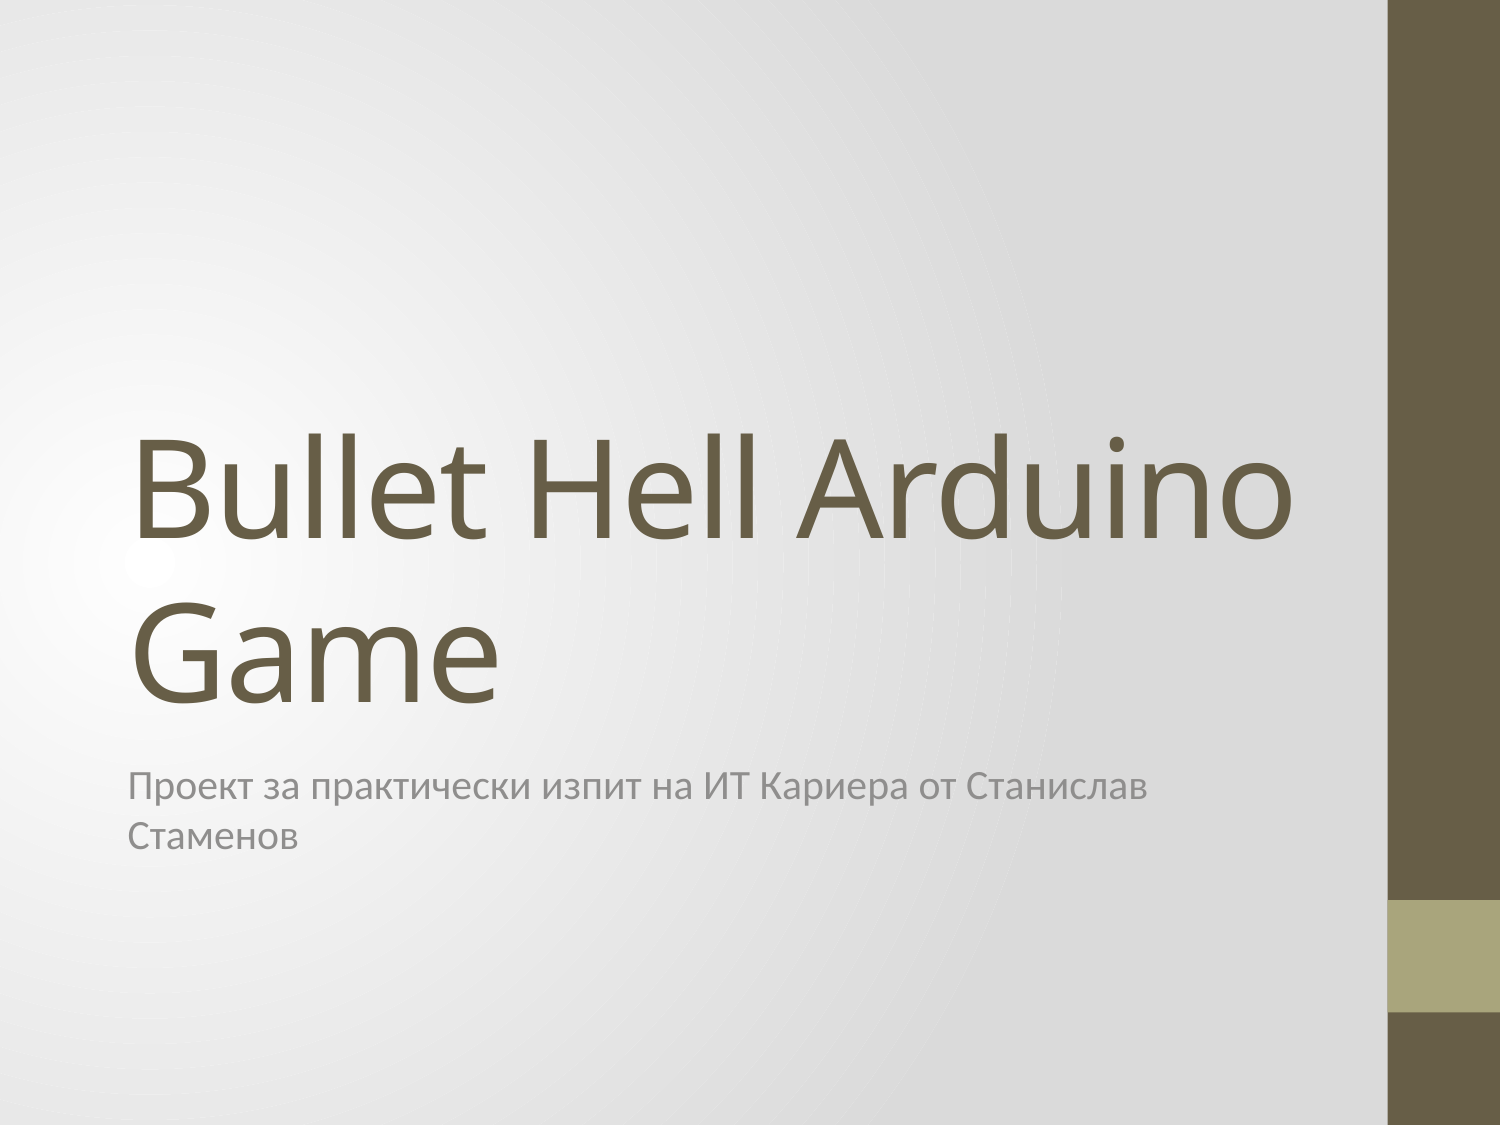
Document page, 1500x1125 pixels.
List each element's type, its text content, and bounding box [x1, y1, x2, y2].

title Bullet Hell Arduino Game [112, 312, 1350, 738]
subtitle Проект за практически изпит на ИТ Кариера от Станислав Стаменов [112, 750, 1173, 925]
